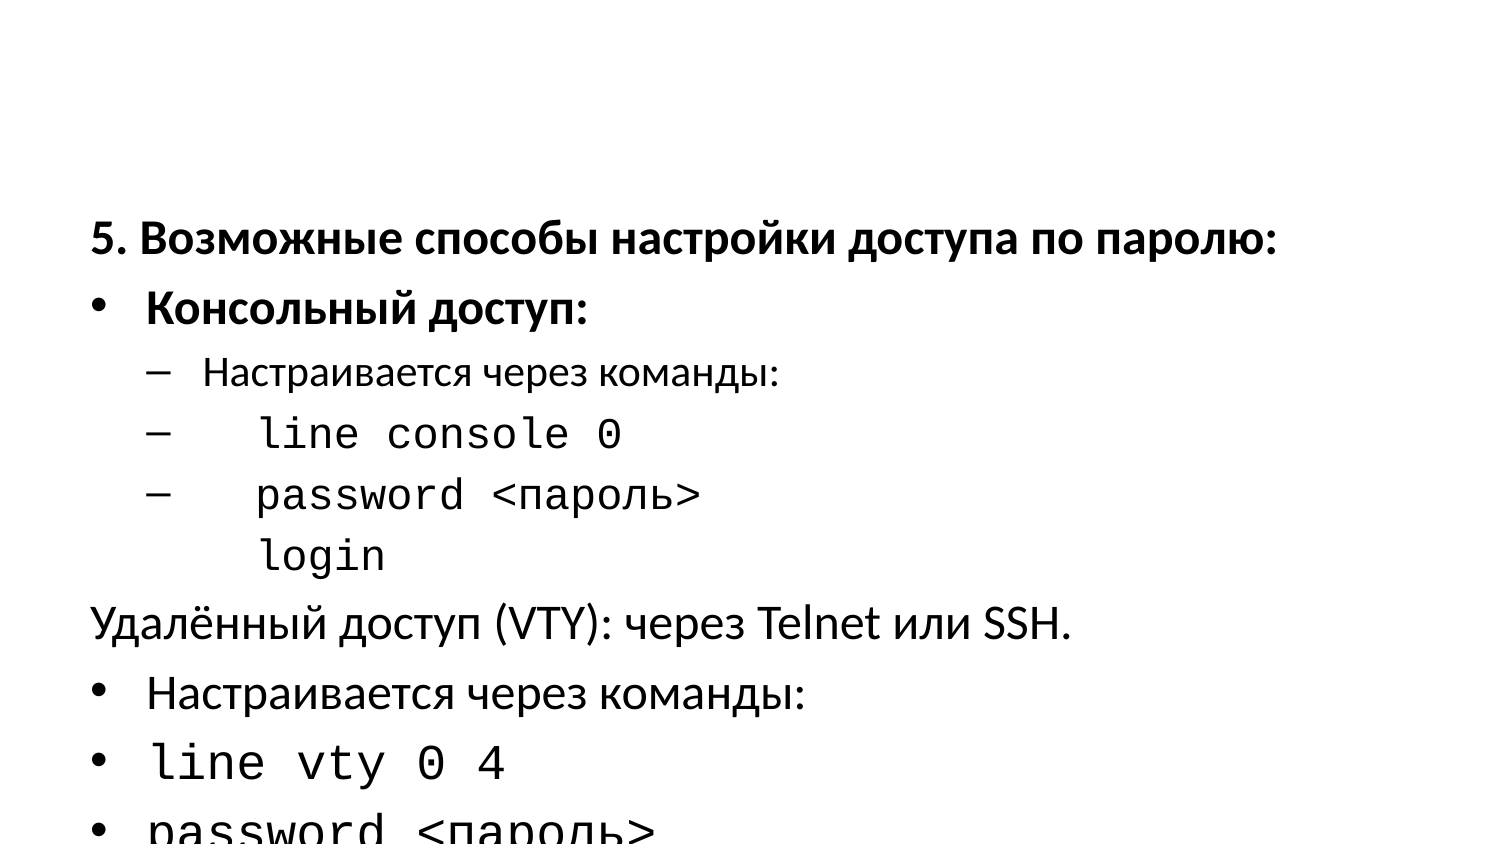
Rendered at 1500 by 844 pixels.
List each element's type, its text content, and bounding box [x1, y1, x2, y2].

list 5. Возможные способы настройки доступа по паролю: Консольный доступ: Настраивается через команды: line console 0 password <пароль> login Удалённый доступ (VTY): через Telnet или SSH. Настраивается через команды: line vty 0 4 password <пароль> login Пароль привилегированного режима (enable): Настраивается через команду ``` enable secret 6. Возможные способы настройки удалённого доступа: Через Telnet: позволяет удалённо подключаться к устройству, но передаёт данные (включая пароли) в открытом виде. Через SSH: обеспечивает безопасное зашифрованное подключение. Веб-интерфейс: используется на устройствах с поддержкой GUI. VPN (Virtual Private Network): для доступа к устройству через зашифрованное соединение. Предпочтительный способ: SSH. Почему: SSH обеспечивает шифрование всех передаваемых данных, включая пароли. Безопаснее, чем Telnet, который использует открытый текст. Поддерживается на большинстве современных сетевых устройств. [75, 196, 1425, 754]
